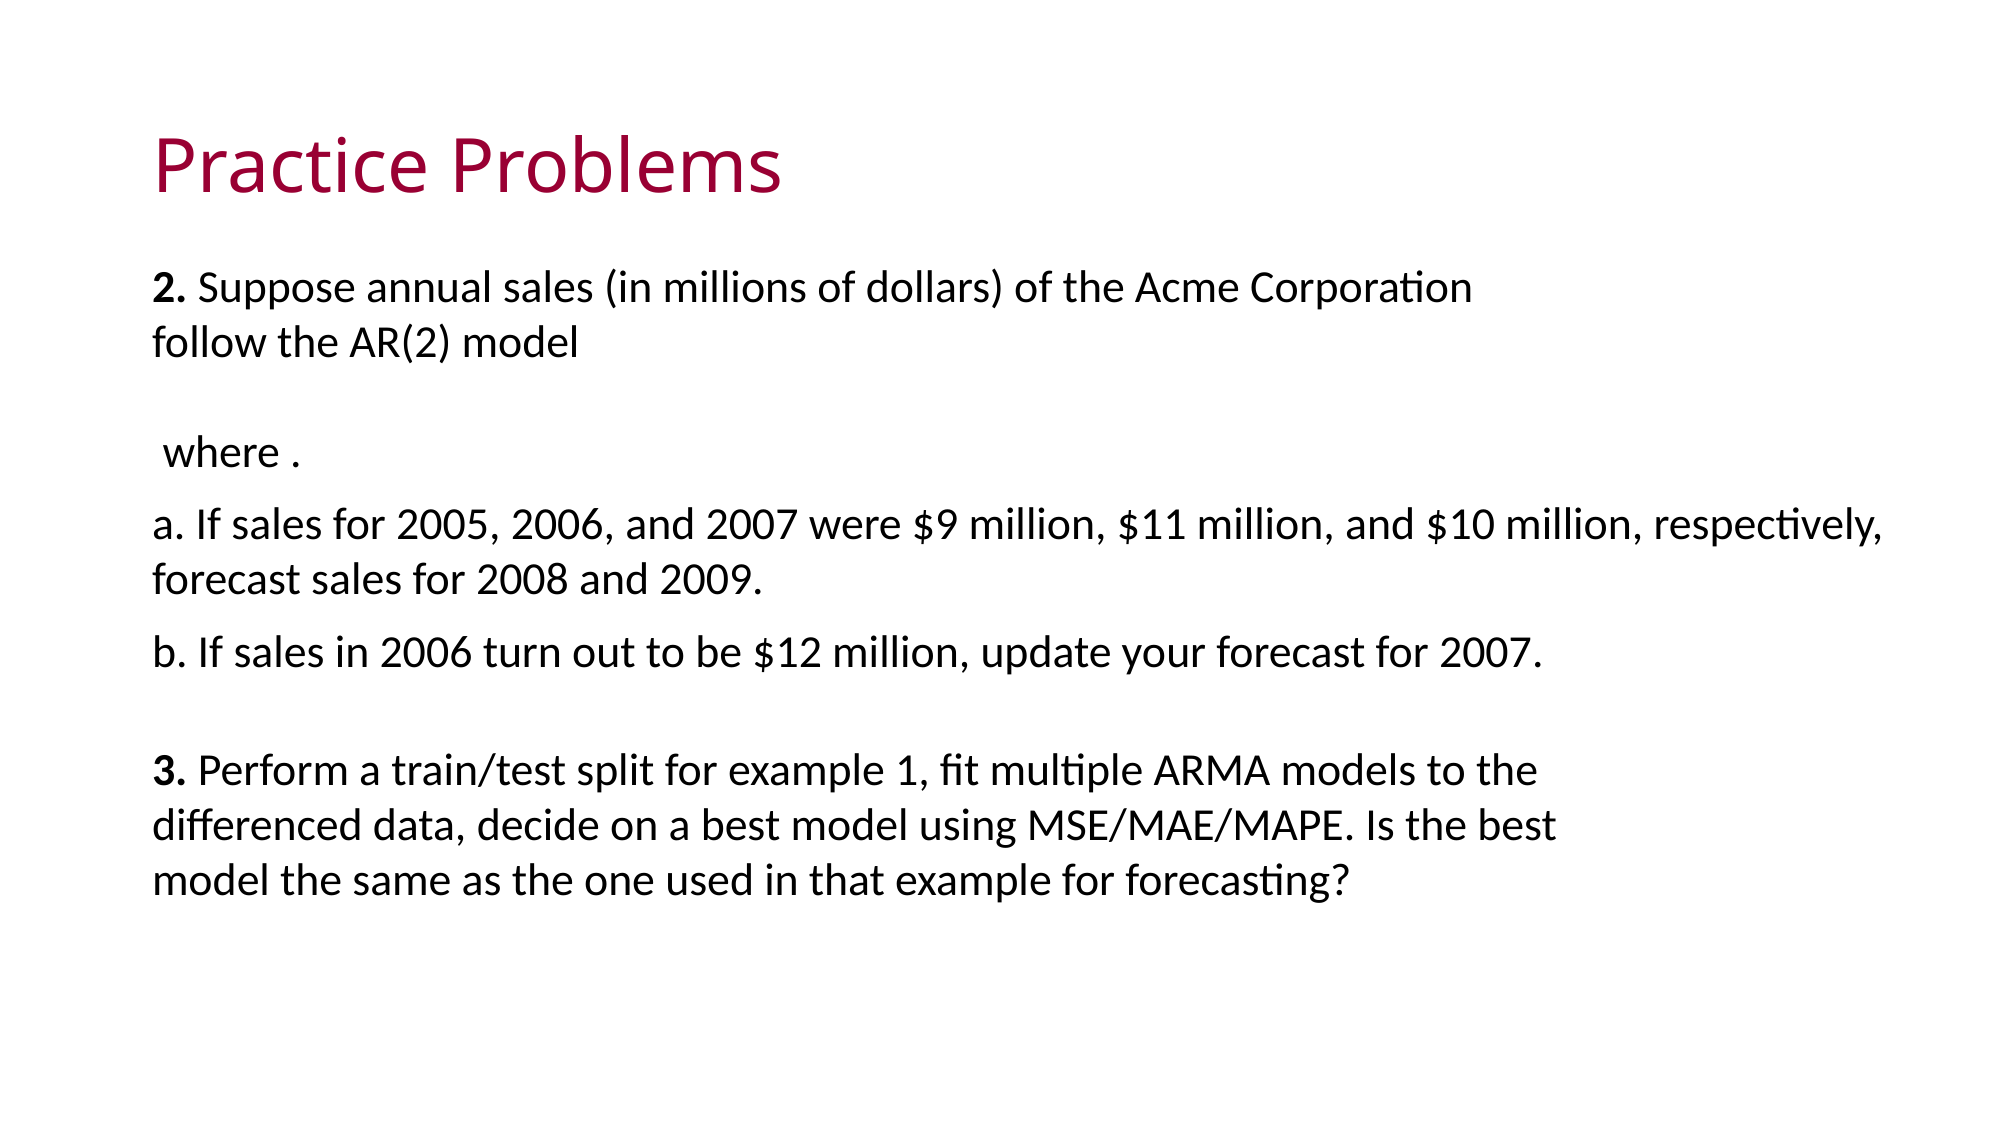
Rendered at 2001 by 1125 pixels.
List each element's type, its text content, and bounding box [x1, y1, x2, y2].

title Practice Problems [137, 59, 1126, 278]
text_box 3. Perform a train/test split for example 1, fit multiple ARMA models to the differenced data, decide on a best model using MSE/MAE/MAPE. Is the best model the same as the one used in that example for forecasting? [137, 731, 1596, 967]
text_box a. If sales for 2005, 2006, and 2007 were $9 million, $11 million, and $10 million, respectively, forecast sales for 2008 and 2009. [137, 486, 1938, 611]
text_box b. If sales in 2006 turn out to be $12 million, update your forecast for 2007. [137, 614, 1938, 685]
